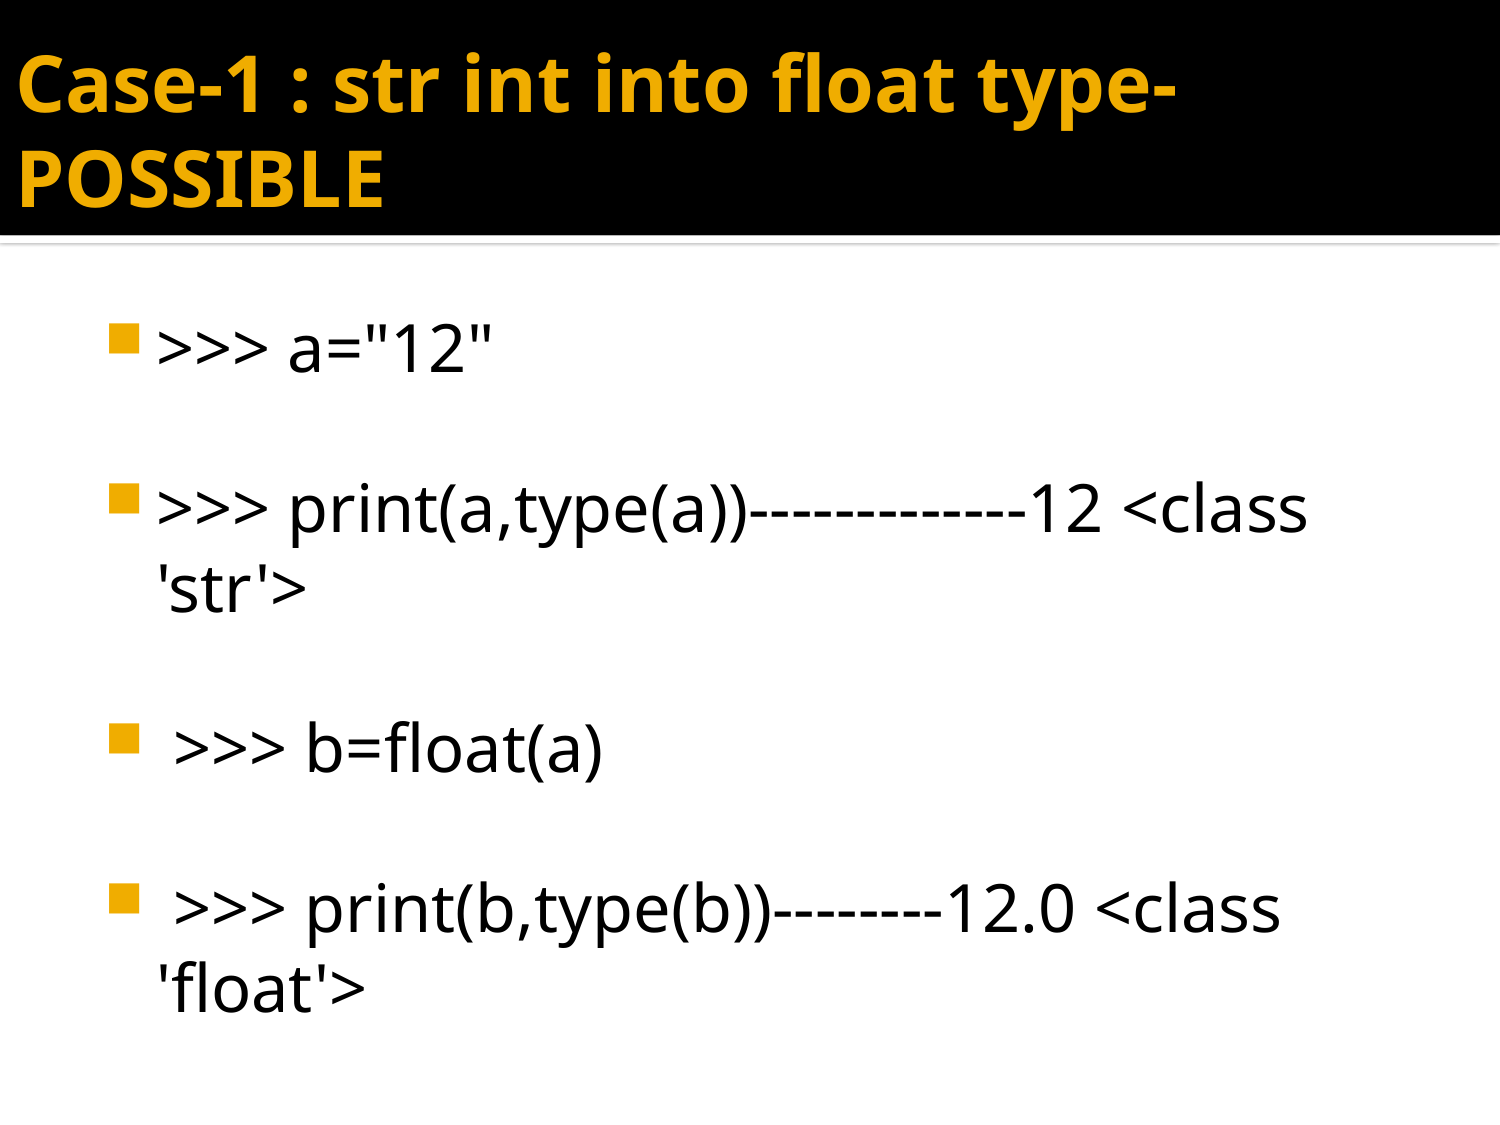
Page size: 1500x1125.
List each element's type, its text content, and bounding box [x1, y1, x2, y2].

list >>> a="12" >>> print(a,type(a))-------------12 <class 'str'> >>> b=float(a) >>> print(b,type(b))--------12.0 <class 'float'> [75, 291, 1425, 1050]
title Case-1 : str int into float type-POSSIBLE [0, 25, 1500, 231]
